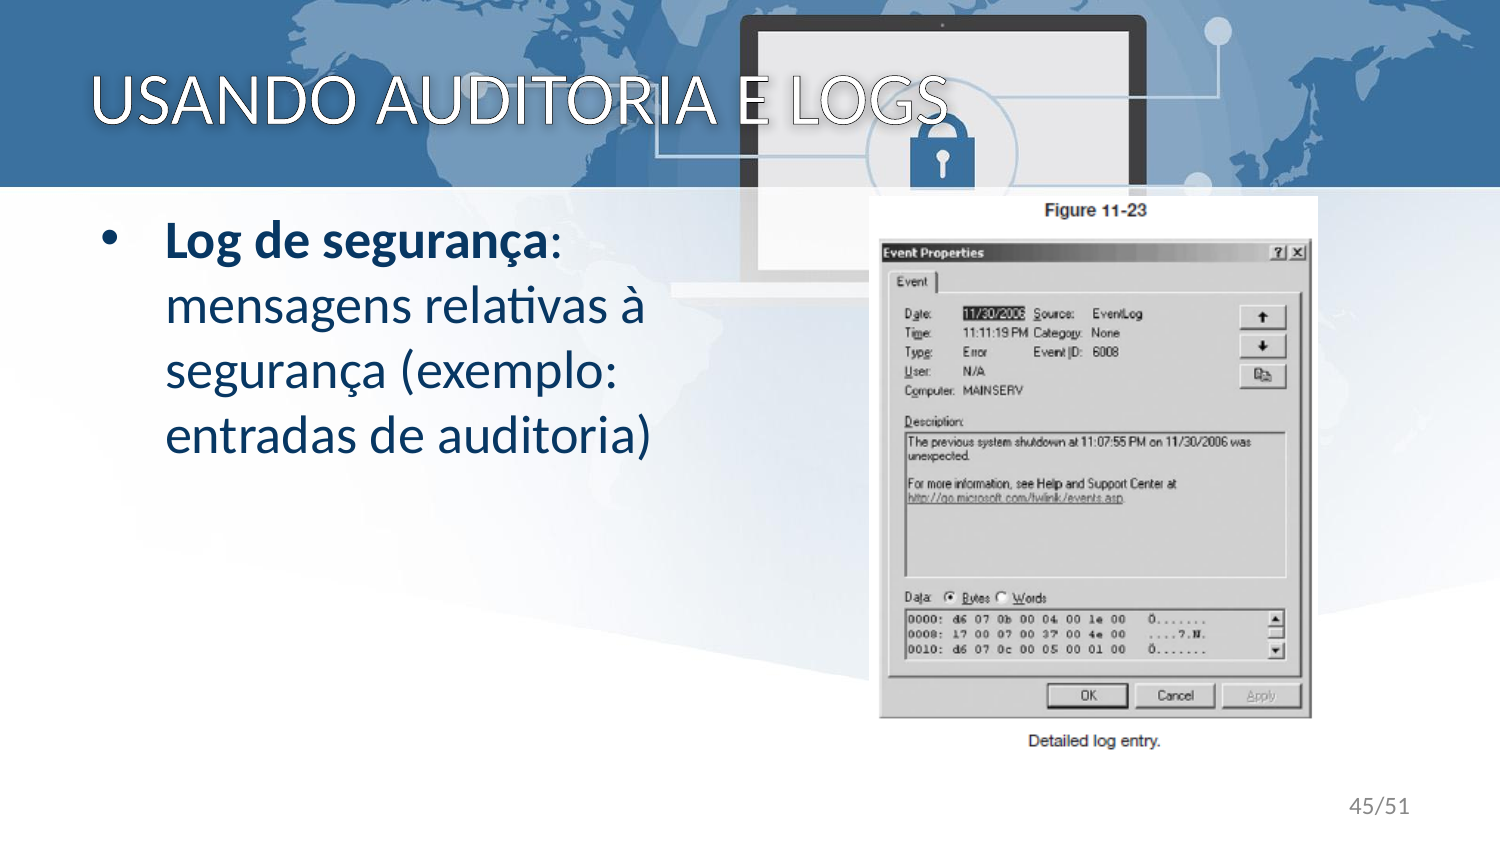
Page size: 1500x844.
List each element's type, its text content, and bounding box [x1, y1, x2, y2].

picture [0, 0, 1500, 844]
slide_number 45/51 [1074, 782, 1425, 827]
list Log de segurança: mensagens relativas à segurança (exemplo: entradas de auditoria) [75, 196, 738, 754]
title USANDO AUDITORIA E LOGS [73, 16, 1425, 172]
